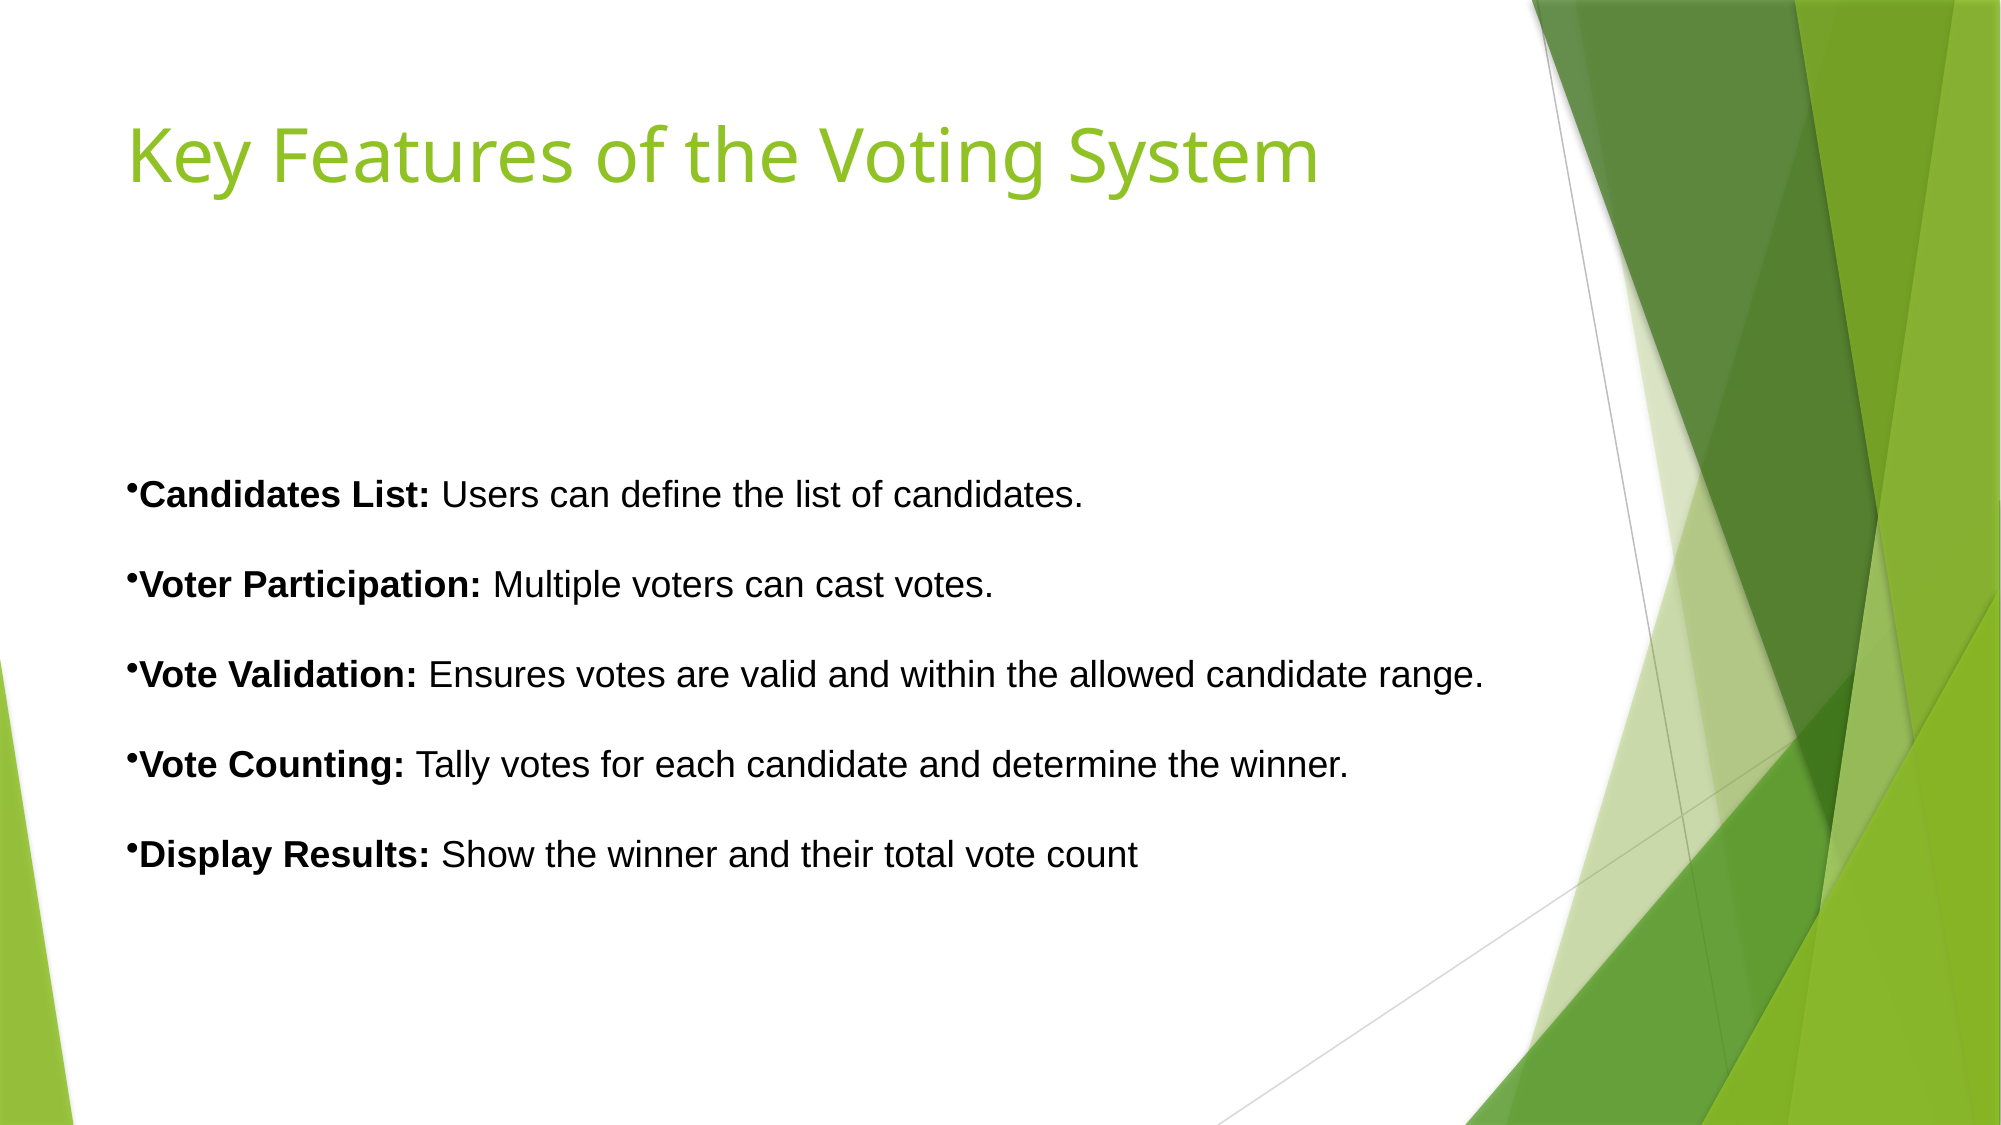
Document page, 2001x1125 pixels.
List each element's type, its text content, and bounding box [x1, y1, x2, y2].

title Key Features of the Voting System [111, 99, 1522, 317]
list Candidates List: Users can define the list of candidates. Voter Participation: Multiple voters can cast votes. Vote Validation: Ensures votes are valid and within the allowed candidate range. Vote Counting: Tally votes for each candidate and determine the winner. Display Results: Show the winner and their total vote count [111, 346, 1515, 1000]
